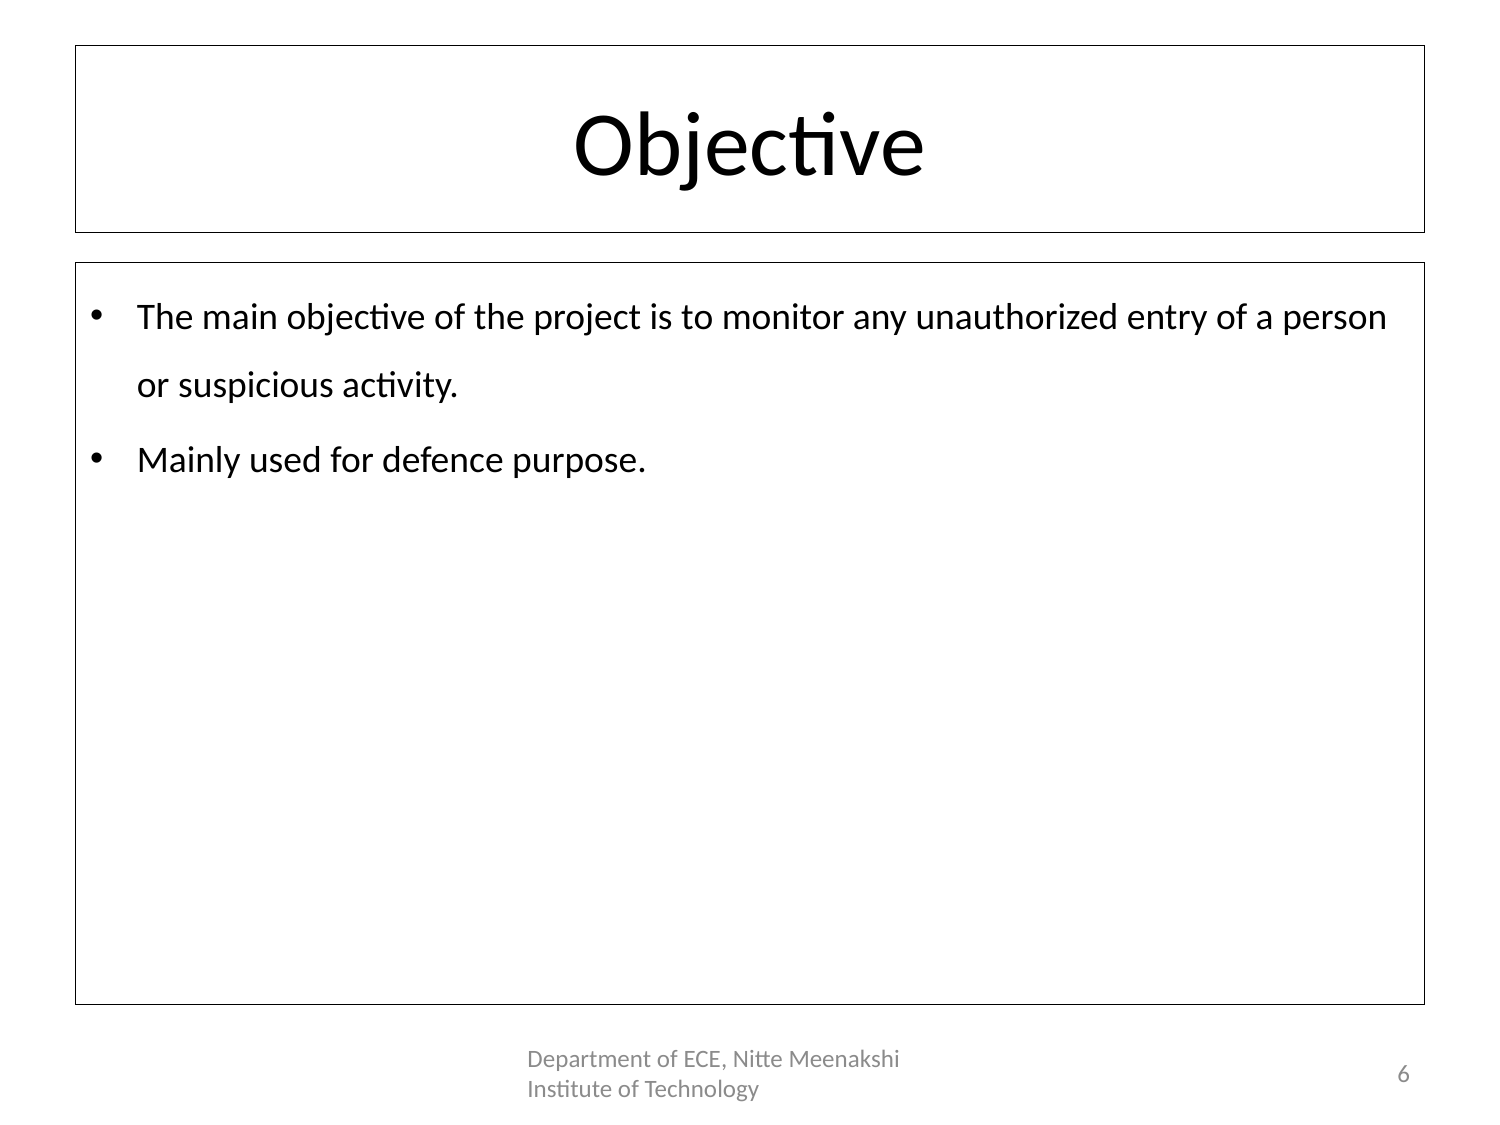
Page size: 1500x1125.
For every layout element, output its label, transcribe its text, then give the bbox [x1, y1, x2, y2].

list The main objective of the project is to monitor any unauthorized entry of a person or suspicious activity. Mainly used for defence purpose. [75, 262, 1425, 1005]
footer Department of ECE, Nitte Meenakshi Institute of Technology [512, 1042, 988, 1103]
slide_number 6 [1074, 1042, 1425, 1103]
title Objective [75, 45, 1425, 233]
